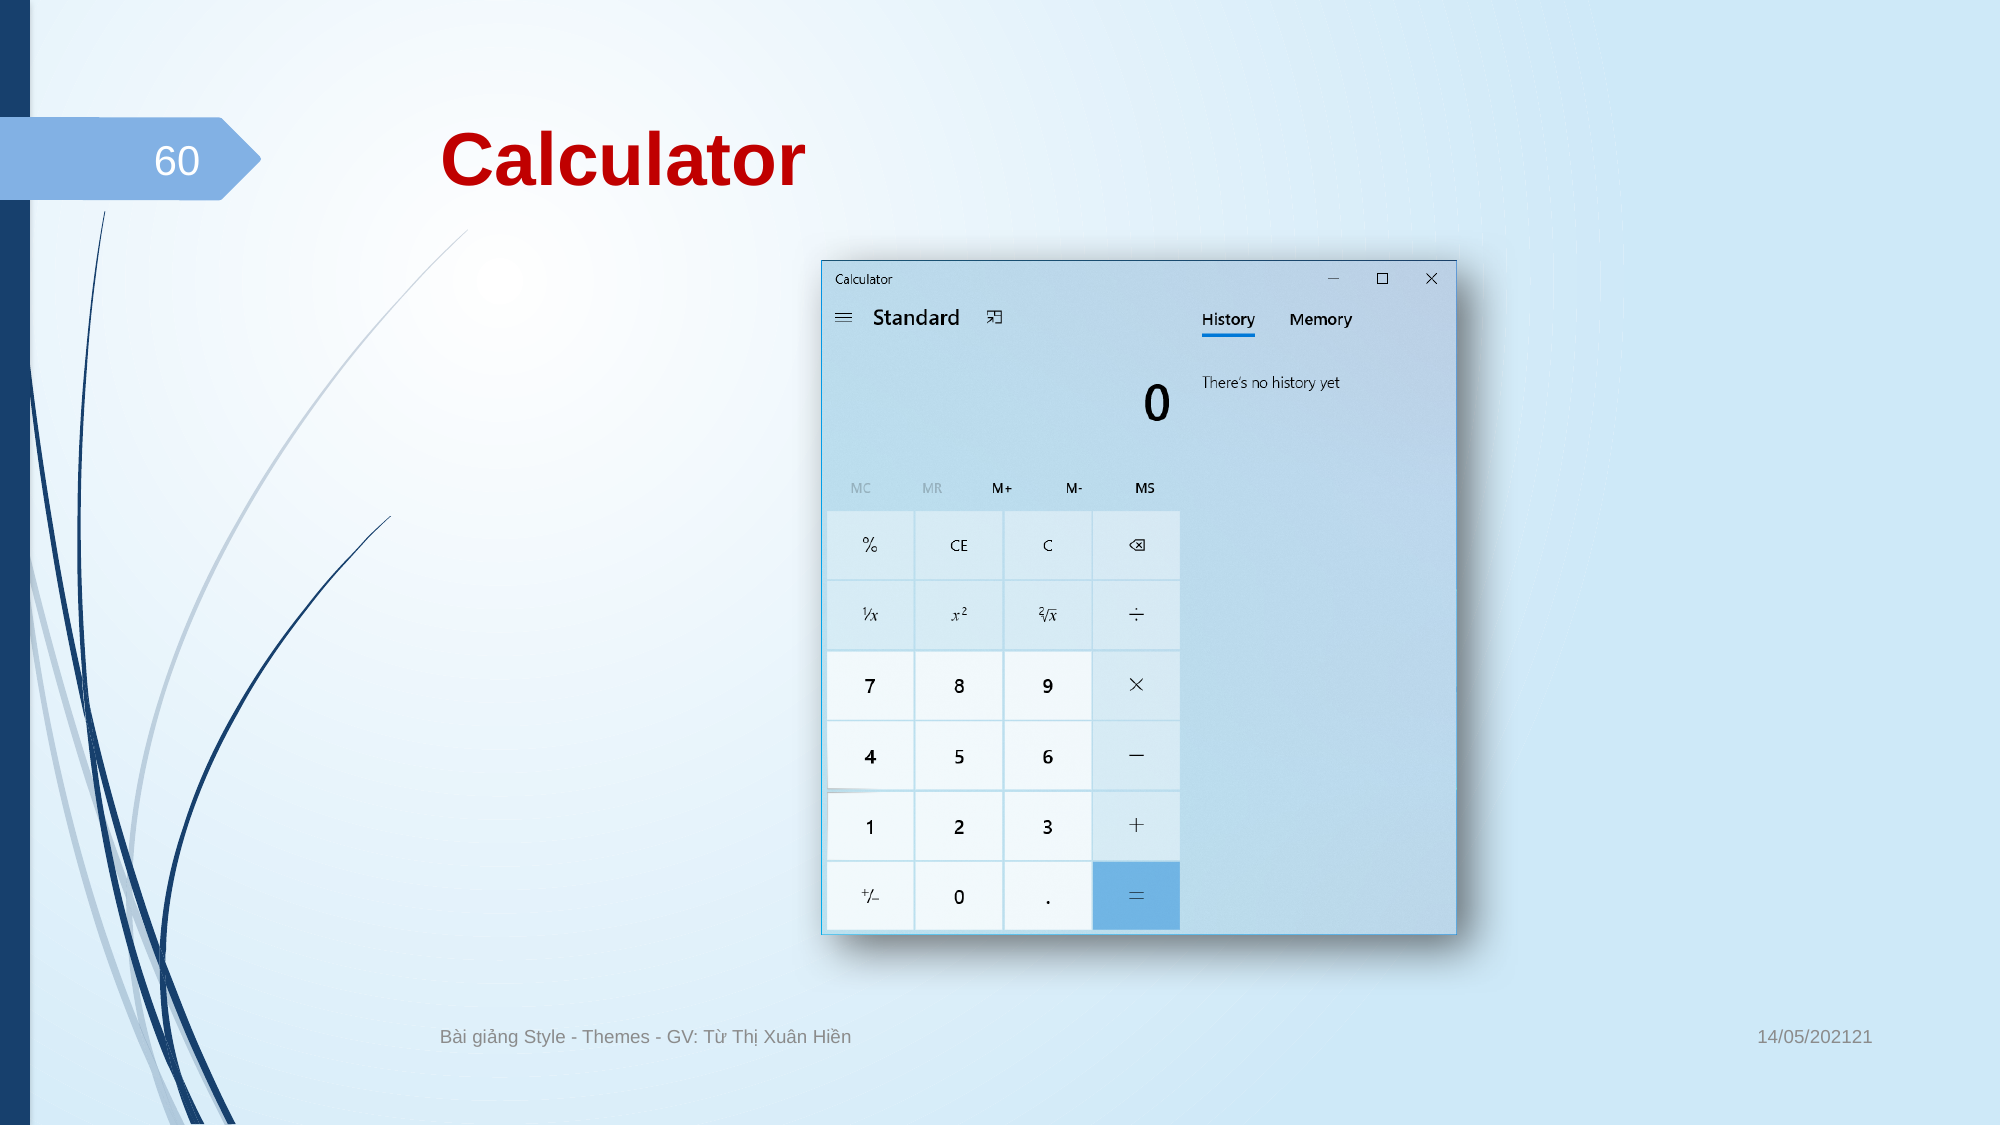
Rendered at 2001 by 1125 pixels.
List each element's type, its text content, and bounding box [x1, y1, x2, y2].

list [821, 260, 1457, 936]
footer Bài giảng Style - Themes - GV: Từ Thị Xuân Hiền [424, 1006, 1675, 1067]
slide_number 60 [87, 129, 216, 190]
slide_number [1699, 1005, 1888, 1067]
title Calculator [425, 102, 1888, 261]
